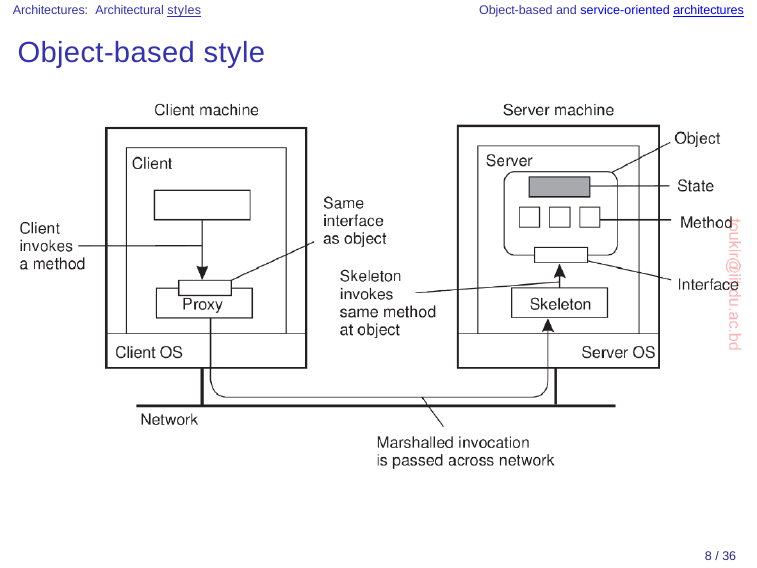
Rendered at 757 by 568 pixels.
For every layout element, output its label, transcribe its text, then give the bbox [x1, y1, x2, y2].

picture [0, 86, 757, 482]
slide_number 8 / 36 [698, 546, 745, 568]
text_box Architectures: Architectural styles Object-based and service-oriented architectures [10, 0, 745, 18]
title Object-based style [15, 31, 357, 84]
